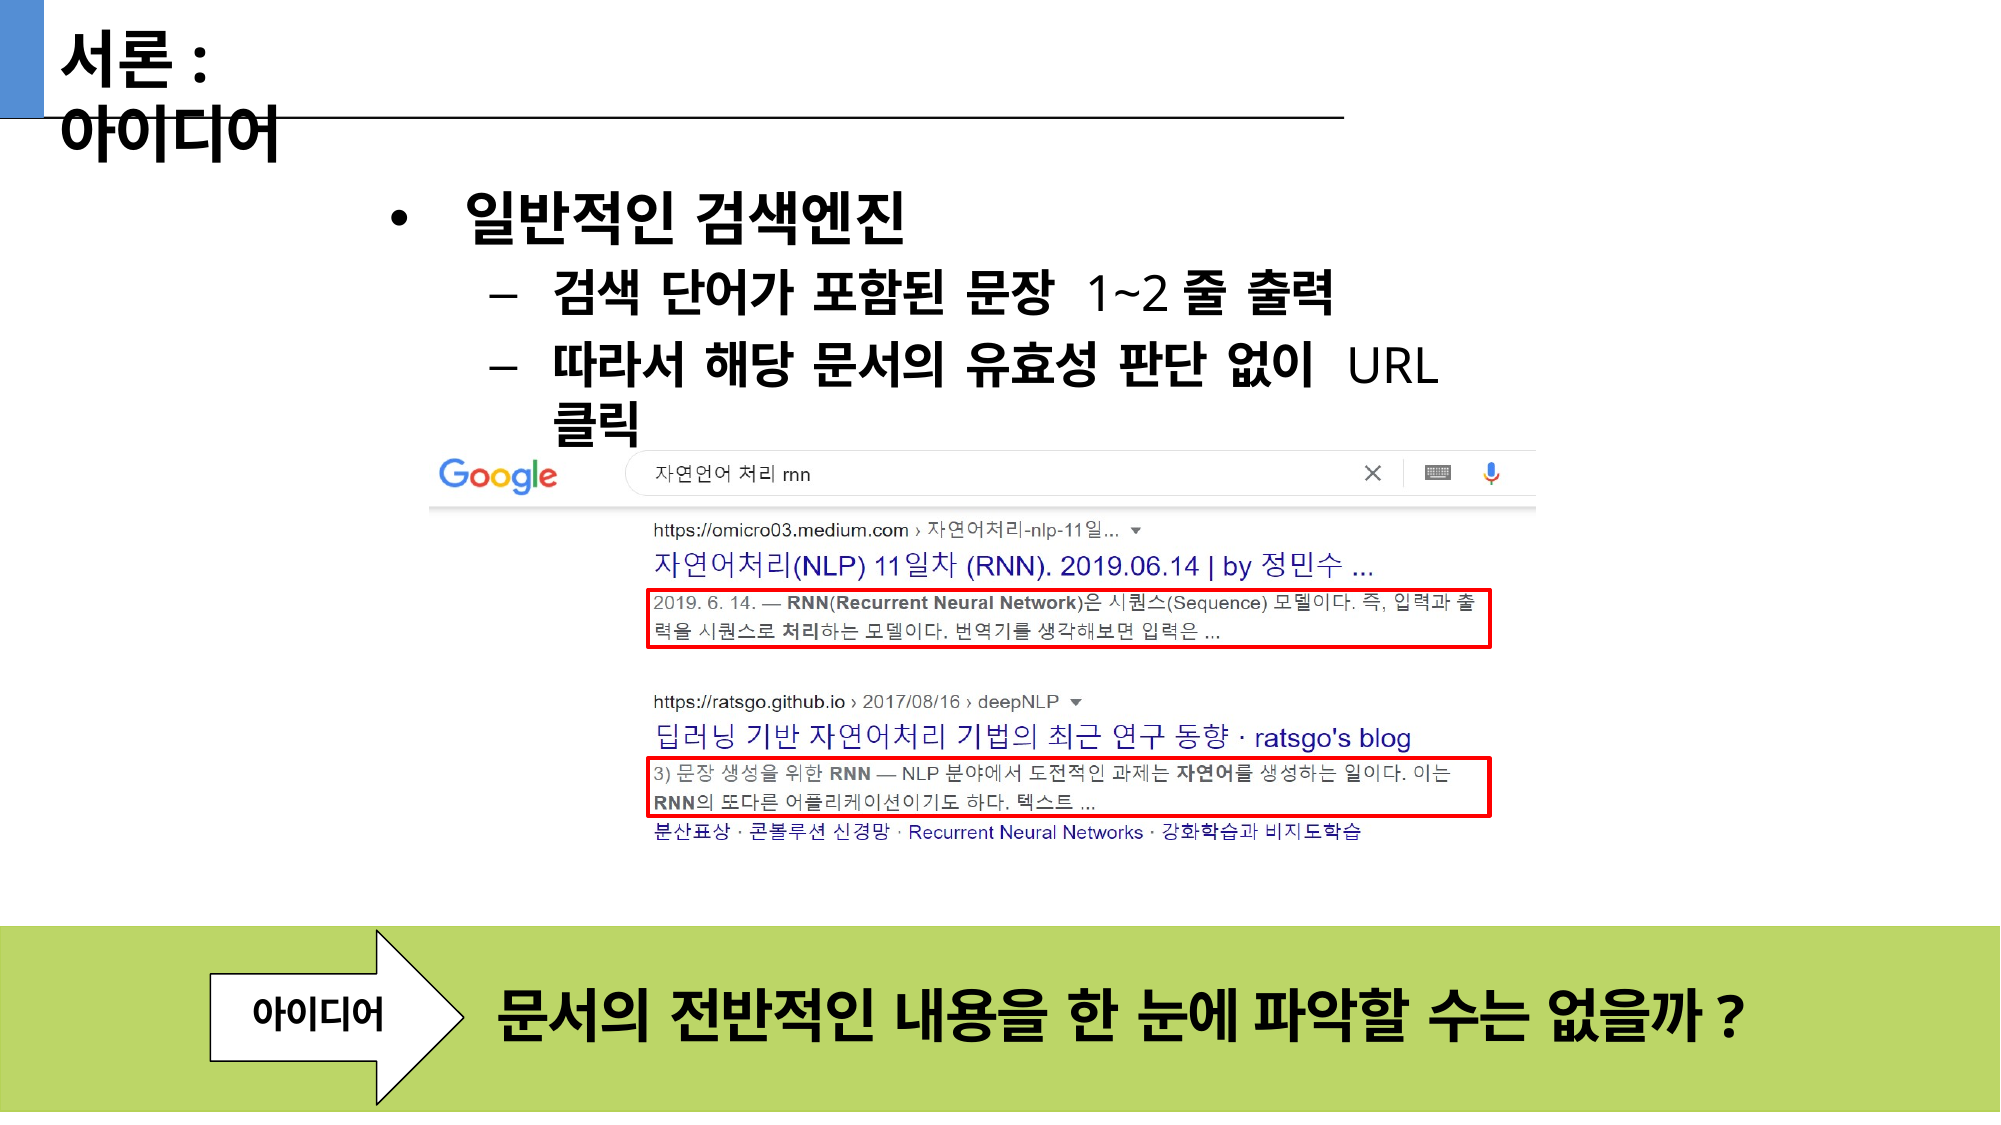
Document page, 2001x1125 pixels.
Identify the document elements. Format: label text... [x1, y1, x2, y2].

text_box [0, 0, 1345, 120]
title 서론: 아이디어 [57, 128, 445, 208]
text_box 일반적인 검색엔진 검색 단어가 포함된 문장 1~2줄 출력 따라서 해당 문서의 유효성 판단 없이 URL 클릭 [387, 168, 1543, 454]
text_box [0, 925, 2000, 1113]
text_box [209, 929, 465, 1106]
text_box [429, 450, 1536, 840]
